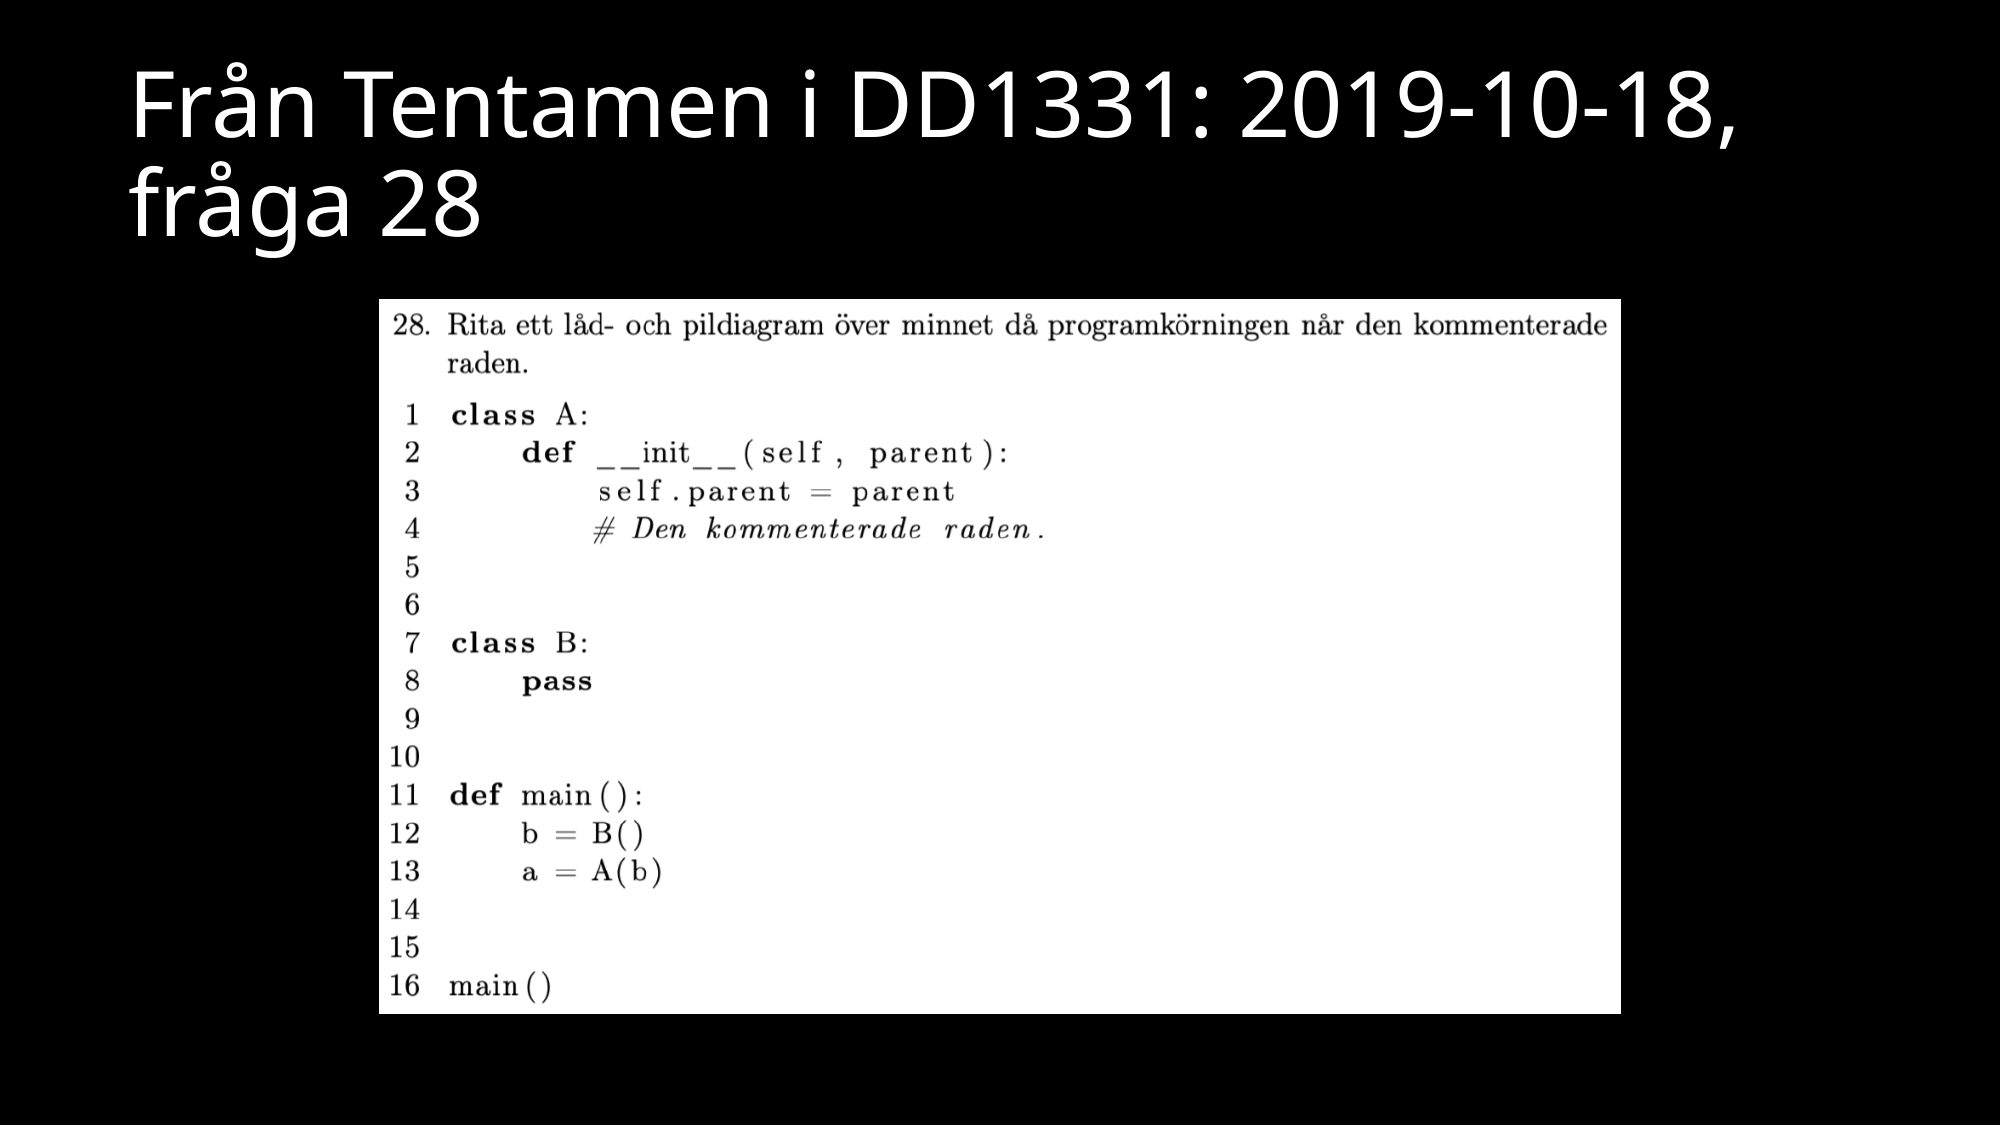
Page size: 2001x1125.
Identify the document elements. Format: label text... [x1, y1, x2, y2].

title Från Tentamen i DD1331: 2019-10-18, fråga 28 [113, 48, 1887, 266]
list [378, 299, 1621, 1014]
